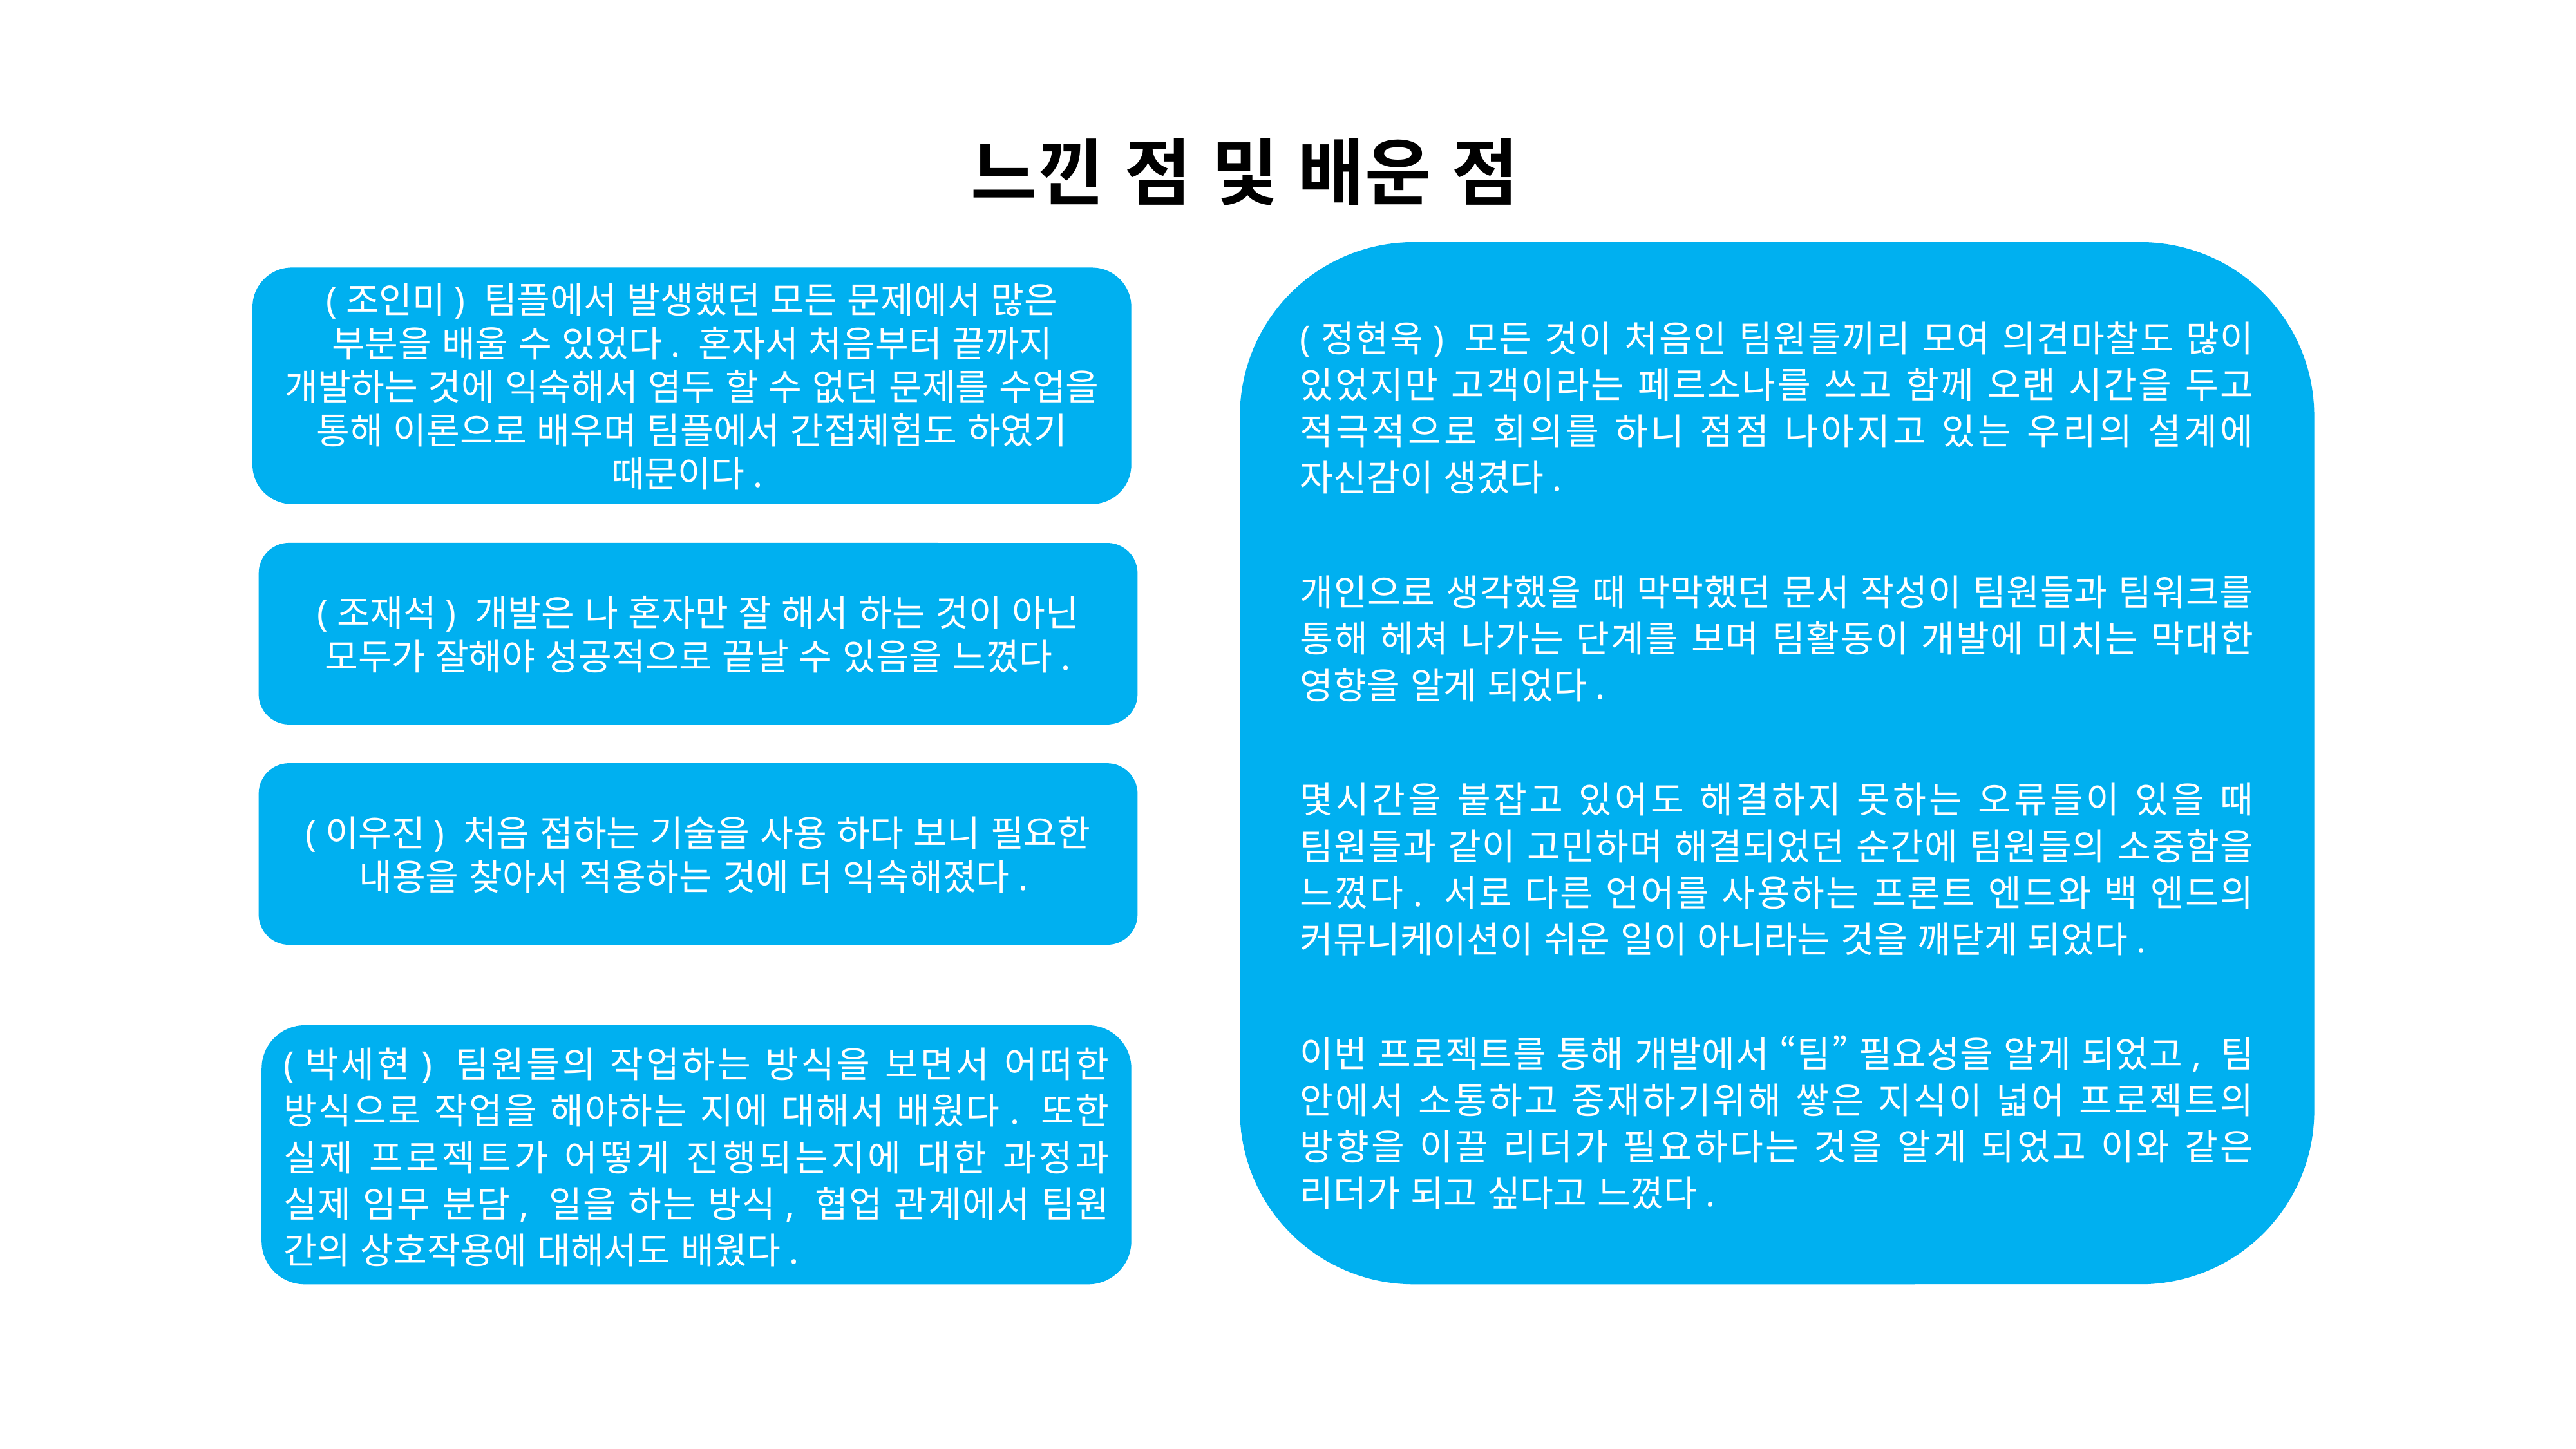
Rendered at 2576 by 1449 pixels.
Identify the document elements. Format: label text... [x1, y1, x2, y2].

text_box (조재석) 개발은 나 혼자만 잘 해서 하는 것이 아닌 모두가 잘해야 성공적으로 끝날 수 있음을 느꼈다. [258, 542, 1139, 725]
text_box (박세현) 팀원들의 작업하는 방식을 보면서 어떠한 방식으로 작업을 해야하는 지에 대해서 배웠다. 또한 실제 프로젝트가 어떻게 진행되는지에 대한 과정과 실제 임무 분담, 일을 하는 방식, 협업 관계에서 팀원 간의 상호작용에 대해서도 배웠다. [261, 1024, 1132, 1285]
text_box (정현욱) 모든 것이 처음인 팀원들끼리 모여 의견마찰도 많이 있었지만 고객이라는 페르소나를 쓰고 함께 오랜 시간을 두고 적극적으로 회의를 하니 점점 나아지고 있는 우리의 설계에 자신감이 생겼다. 개인으로 생각했을 때 막막했던 문서 작성이 팀원들과 팀워크를 통해 헤쳐 나가는 단계를 보며 팀활동이 개발에 미치는 막대한 영향을 알게 되었다. 몇시간을 붙잡고 있어도 해결하지 못하는 오류들이 있을 때 팀원들과 같이 고민하며 해결되었던 순간에 팀원들의 소중함을 느꼈다. 서로 다른 언어를 사용하는 프론트 엔드와 백 엔드의 커뮤니케이션이 쉬운 일이 아니라는 것을 깨닫게 되었다. 이번 프로젝트를 통해 개발에서 “팀” 필요성을 알게 되었고, 팀 안에서 소통하고 중재하기위해 쌓은 지식이 넓어 프로젝트의 방향을 이끌 리더가 필요하다는 것을 알게 되었고 이와 같은 리더가 되고 싶다고 느꼈다. [1239, 241, 2315, 1285]
text_box (조인미) 팀플에서 발생했던 모든 문제에서 많은 부분을 배울 수 있었다. 혼자서 처음부터 끝까지 개발하는 것에 익숙해서 염두 할 수 없던 문제를 수업을 통해 이론으로 배우며 팀플에서 간접체험도 하였기 때문이다. [251, 267, 1132, 505]
text_box (이우진) 처음 접하는 기술을 사용 하다 보니 필요한 내용을 찾아서 적용하는 것에 더 익숙해졌다. [258, 762, 1139, 946]
text_box 느낀 점 및 배운 점 [698, 122, 1792, 219]
